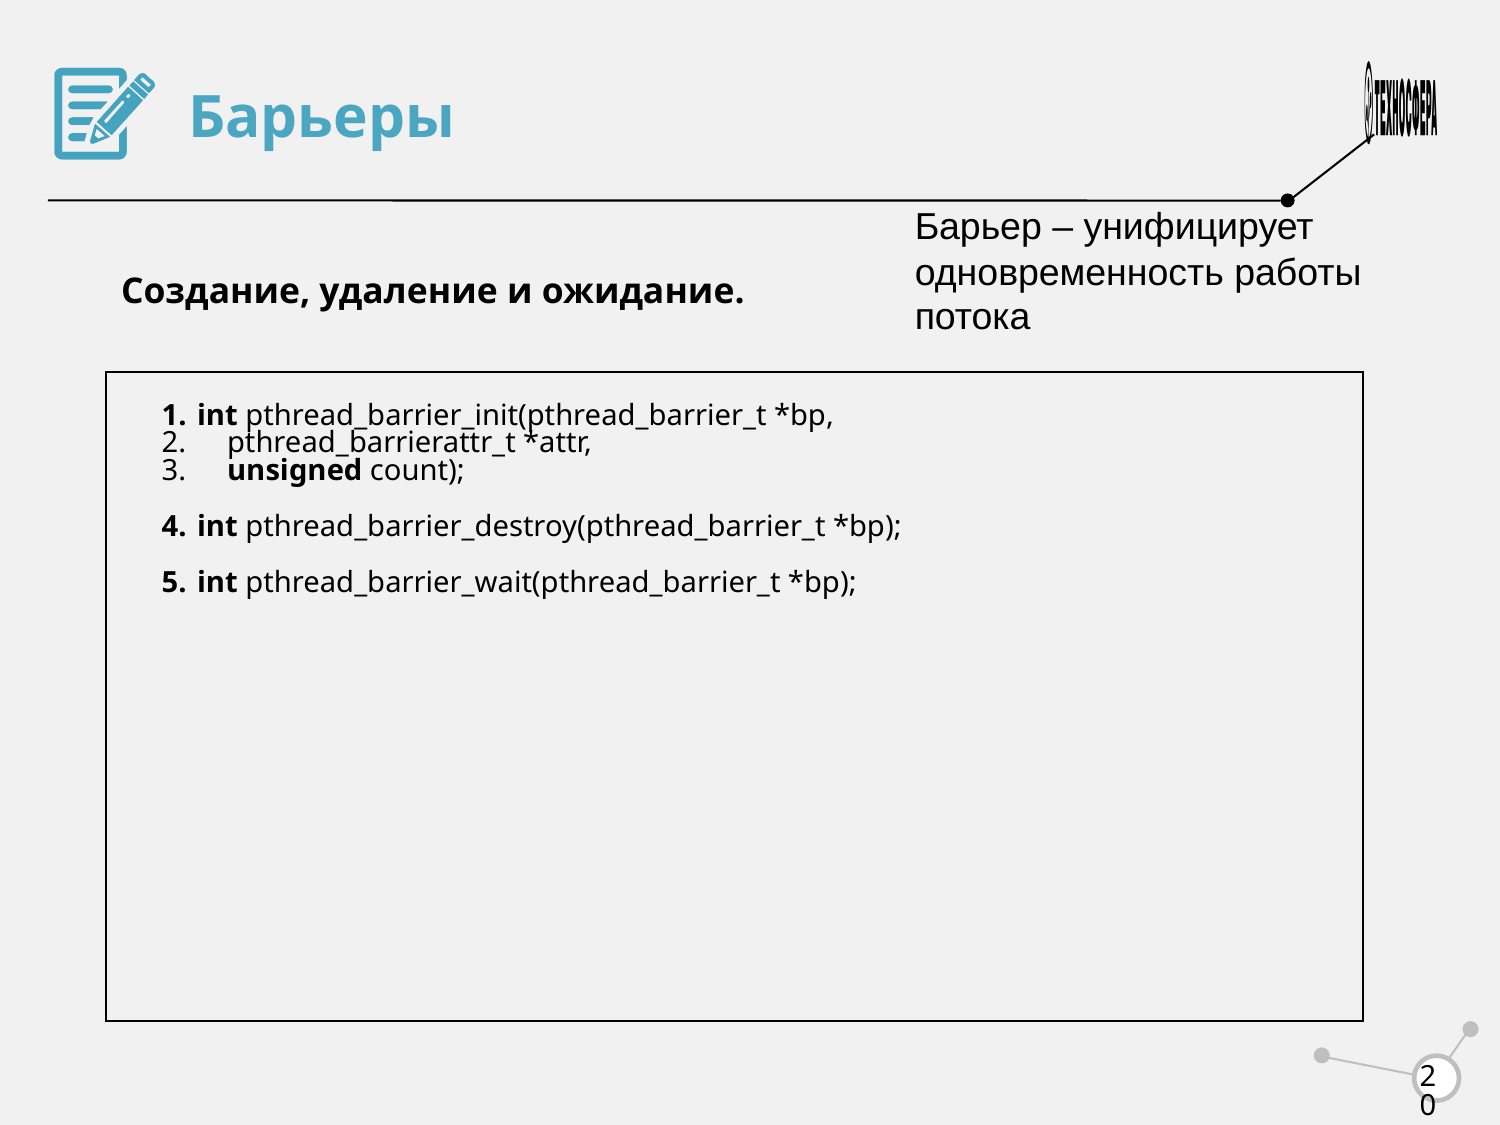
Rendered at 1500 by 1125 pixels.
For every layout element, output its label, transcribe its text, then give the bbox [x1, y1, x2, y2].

text_box int pthread_barrier_init(pthread_barrier_t *bp, pthread_barrierattr_t *attr, unsigned count); int pthread_barrier_destroy(pthread_barrier_t *bp); int pthread_barrier_wait(pthread_barrier_t *bp); [146, 395, 1338, 1000]
text_box <number> [1404, 1047, 1468, 1108]
picture [1363, 24, 1442, 185]
text_box Барьеры [173, 42, 1281, 185]
text_box Барьер – унифицирует одновременность работы потока [899, 195, 1440, 336]
text_box Создание, удаление и ожидание. [106, 241, 1364, 343]
